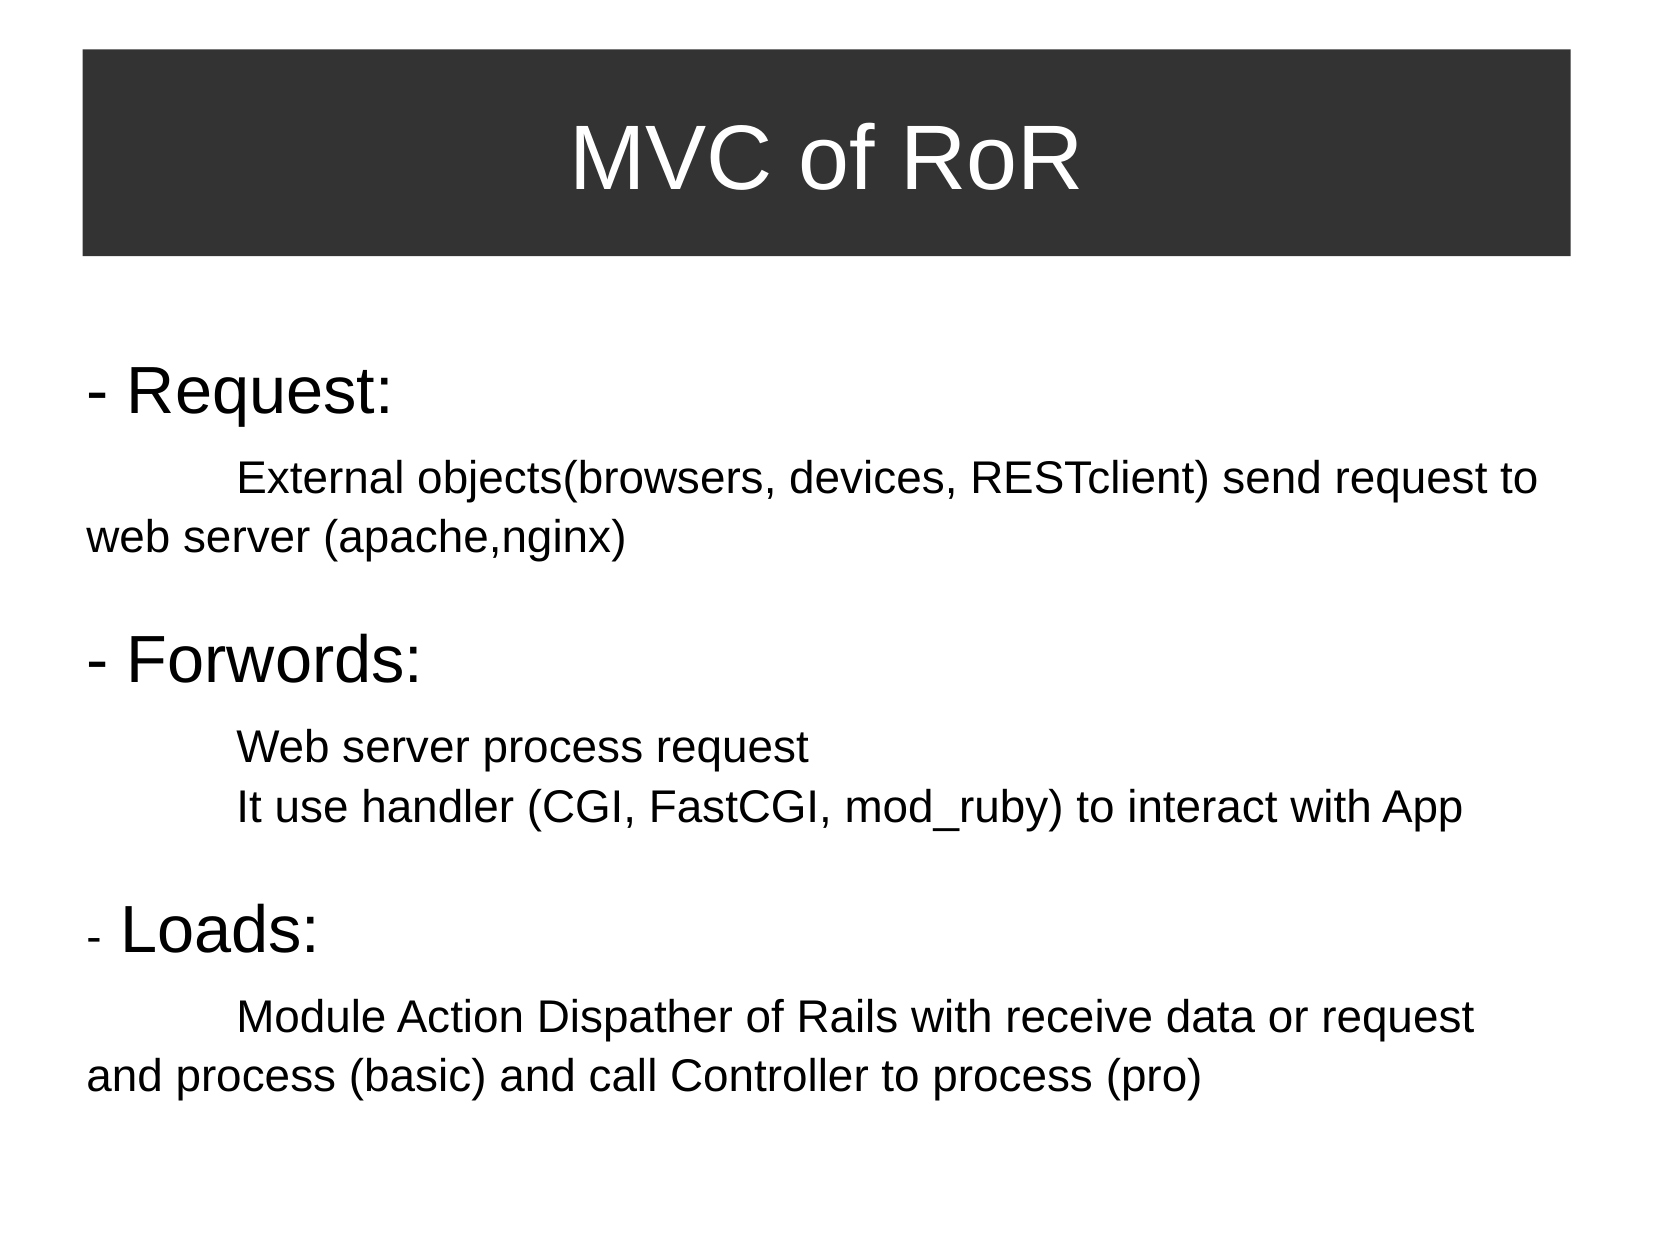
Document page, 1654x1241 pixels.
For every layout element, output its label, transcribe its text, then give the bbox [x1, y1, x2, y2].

text_box - Request: External objects(browsers, devices, RESTclient) send request to web server (apache,nginx) - Forwords: Web server process request It use handler (CGI, FastCGI, mod_ruby) to interact with App - Loads: Module Action Dispather of Rails with receive data or request and process (basic) and call Controller to process (pro) [71, 339, 1580, 1241]
text_box MVC of RoR [82, 49, 1571, 257]
